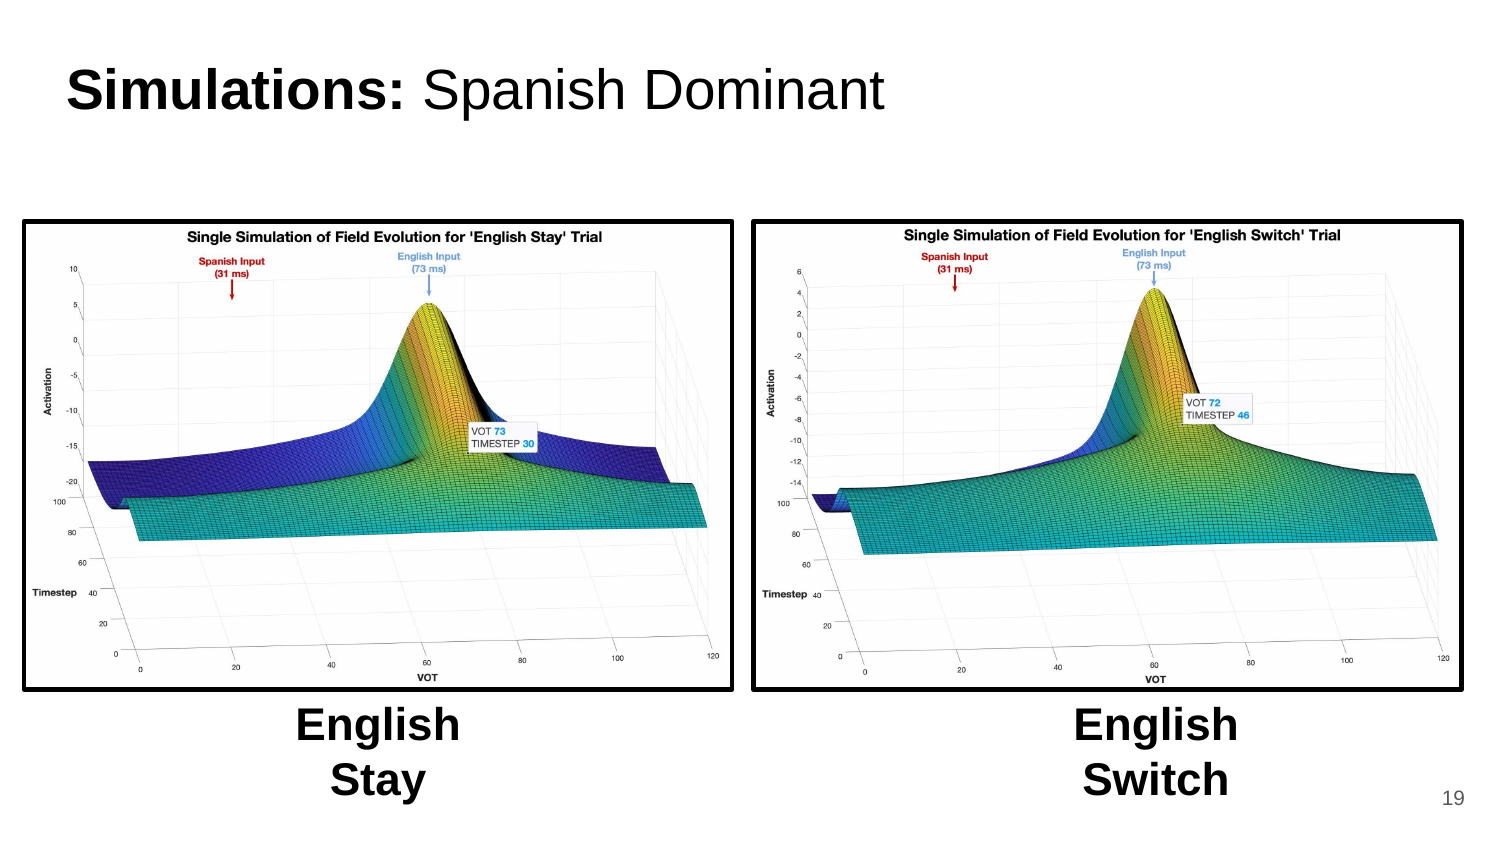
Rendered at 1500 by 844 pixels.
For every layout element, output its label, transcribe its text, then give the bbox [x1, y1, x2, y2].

slide_number 19 [1389, 764, 1480, 830]
text_box English Switch [1000, 696, 1312, 822]
picture [755, 223, 1460, 688]
picture [26, 223, 731, 688]
text_box English Stay [222, 696, 534, 822]
title Simulations: Spanish Dominant [51, 37, 1449, 132]
